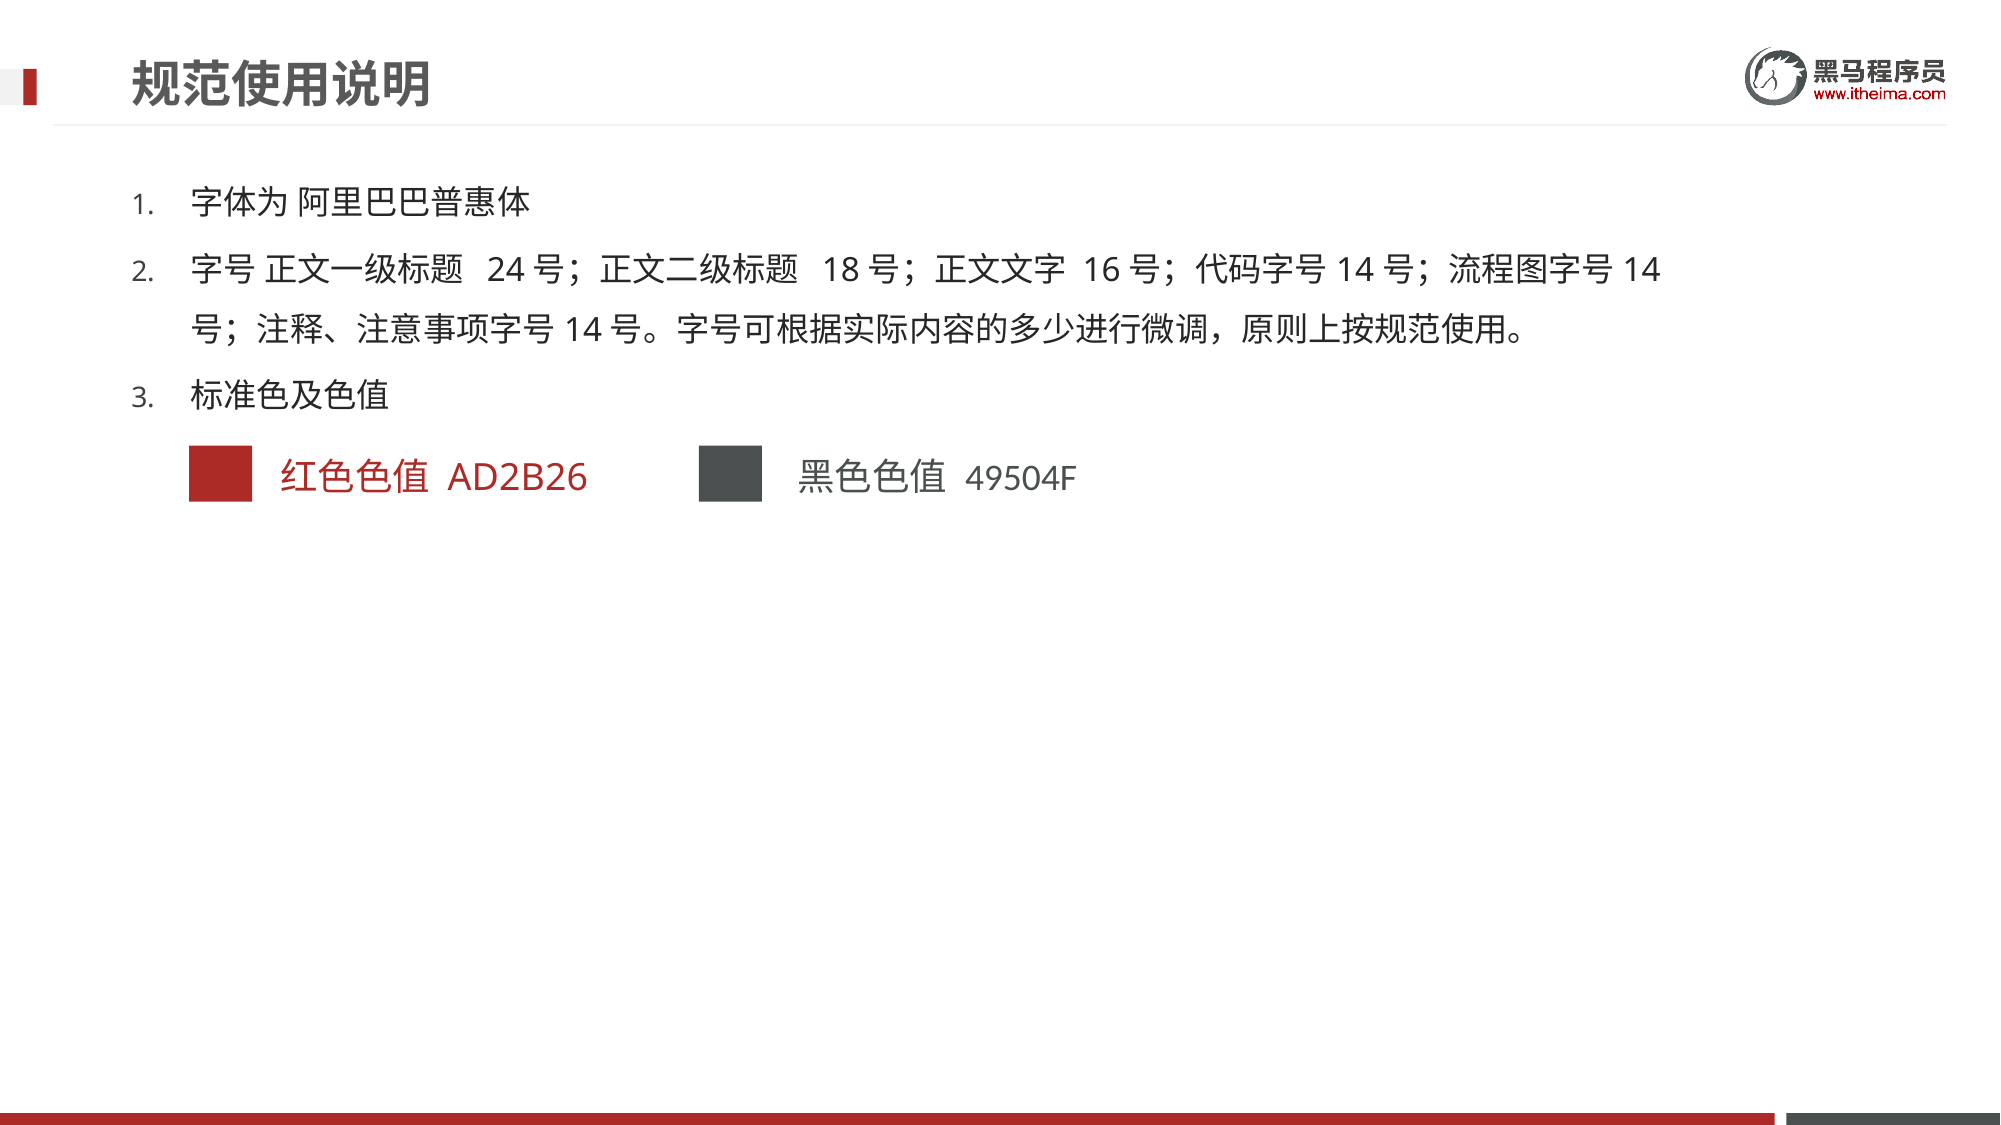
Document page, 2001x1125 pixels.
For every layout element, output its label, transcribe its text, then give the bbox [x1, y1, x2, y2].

list 字体为 阿里巴巴普惠体 字号 正文一级标题 24号；正文二级标题 18号；正文文字 16号；代码字号14号；流程图字号14号；注释、注意事项字号14号。字号可根据实际内容的多少进行微调，原则上按规范使用。 标准色及色值 [116, 154, 1732, 954]
text_box 黑色色值 49504F [782, 445, 1092, 506]
text_box 红色色值 AD2B26 [265, 445, 603, 506]
text_box [187, 443, 254, 504]
text_box [697, 443, 764, 504]
picture [1744, 46, 1946, 106]
title 规范使用说明 [116, 40, 1556, 125]
